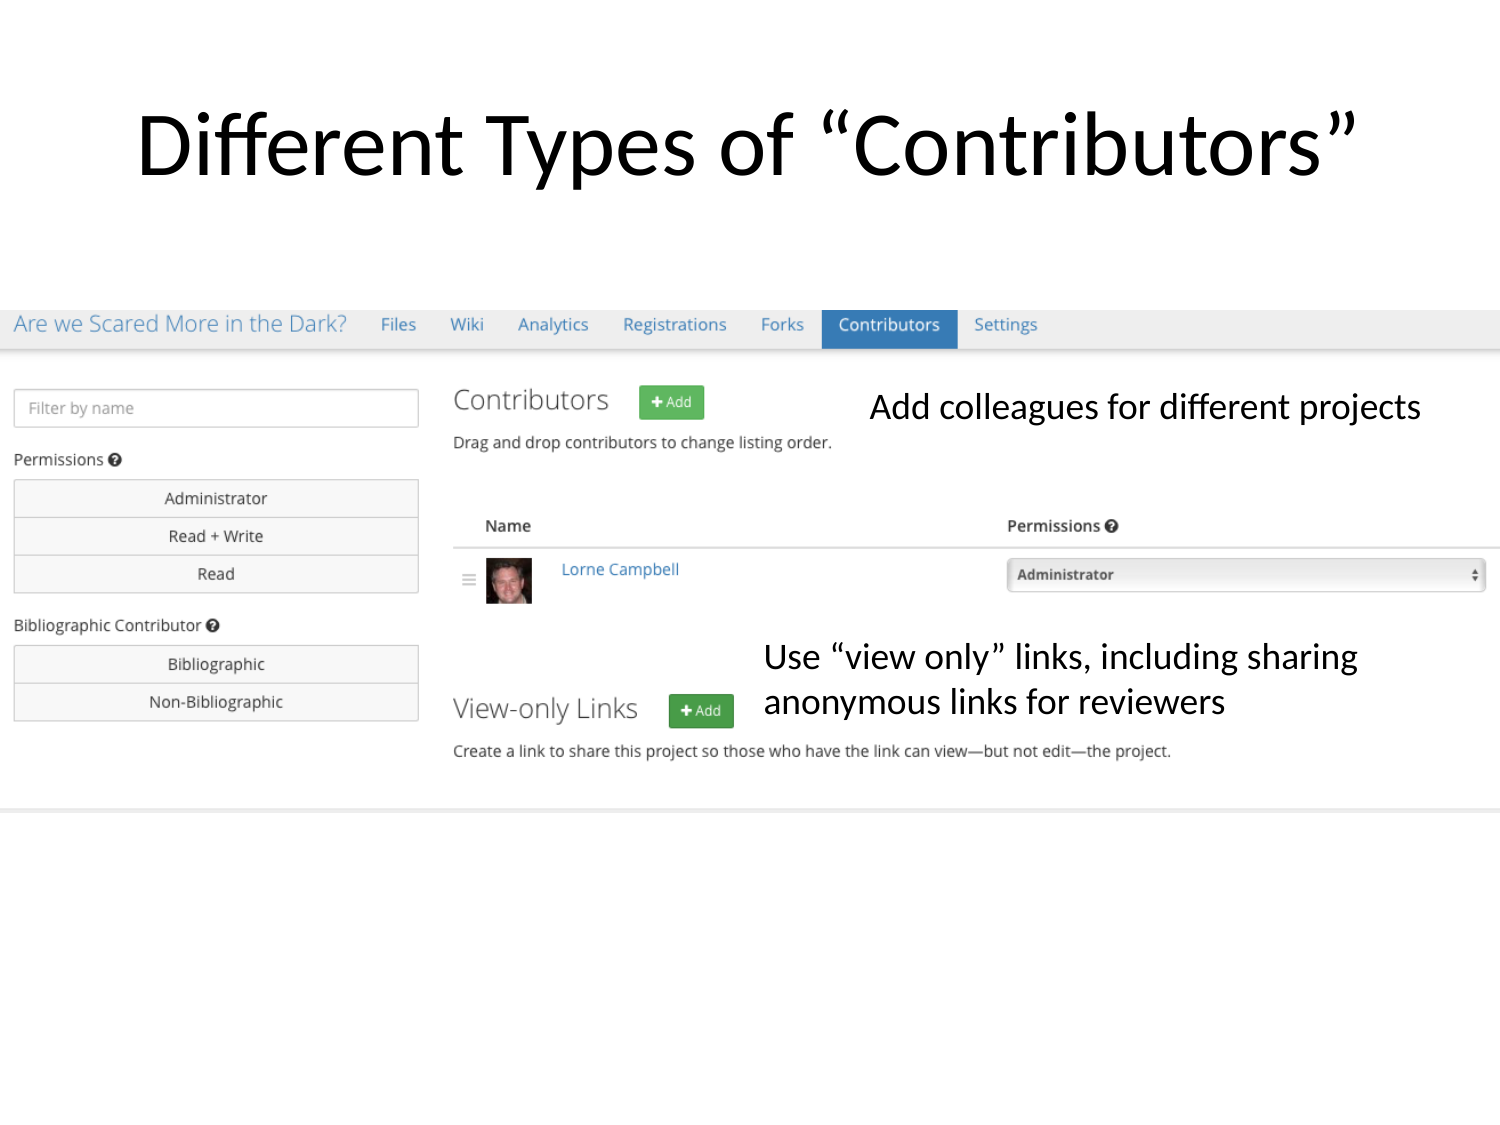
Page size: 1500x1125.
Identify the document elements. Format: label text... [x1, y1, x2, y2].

picture [0, 310, 1500, 813]
title Different Types of “Contributors” [75, 45, 1425, 233]
